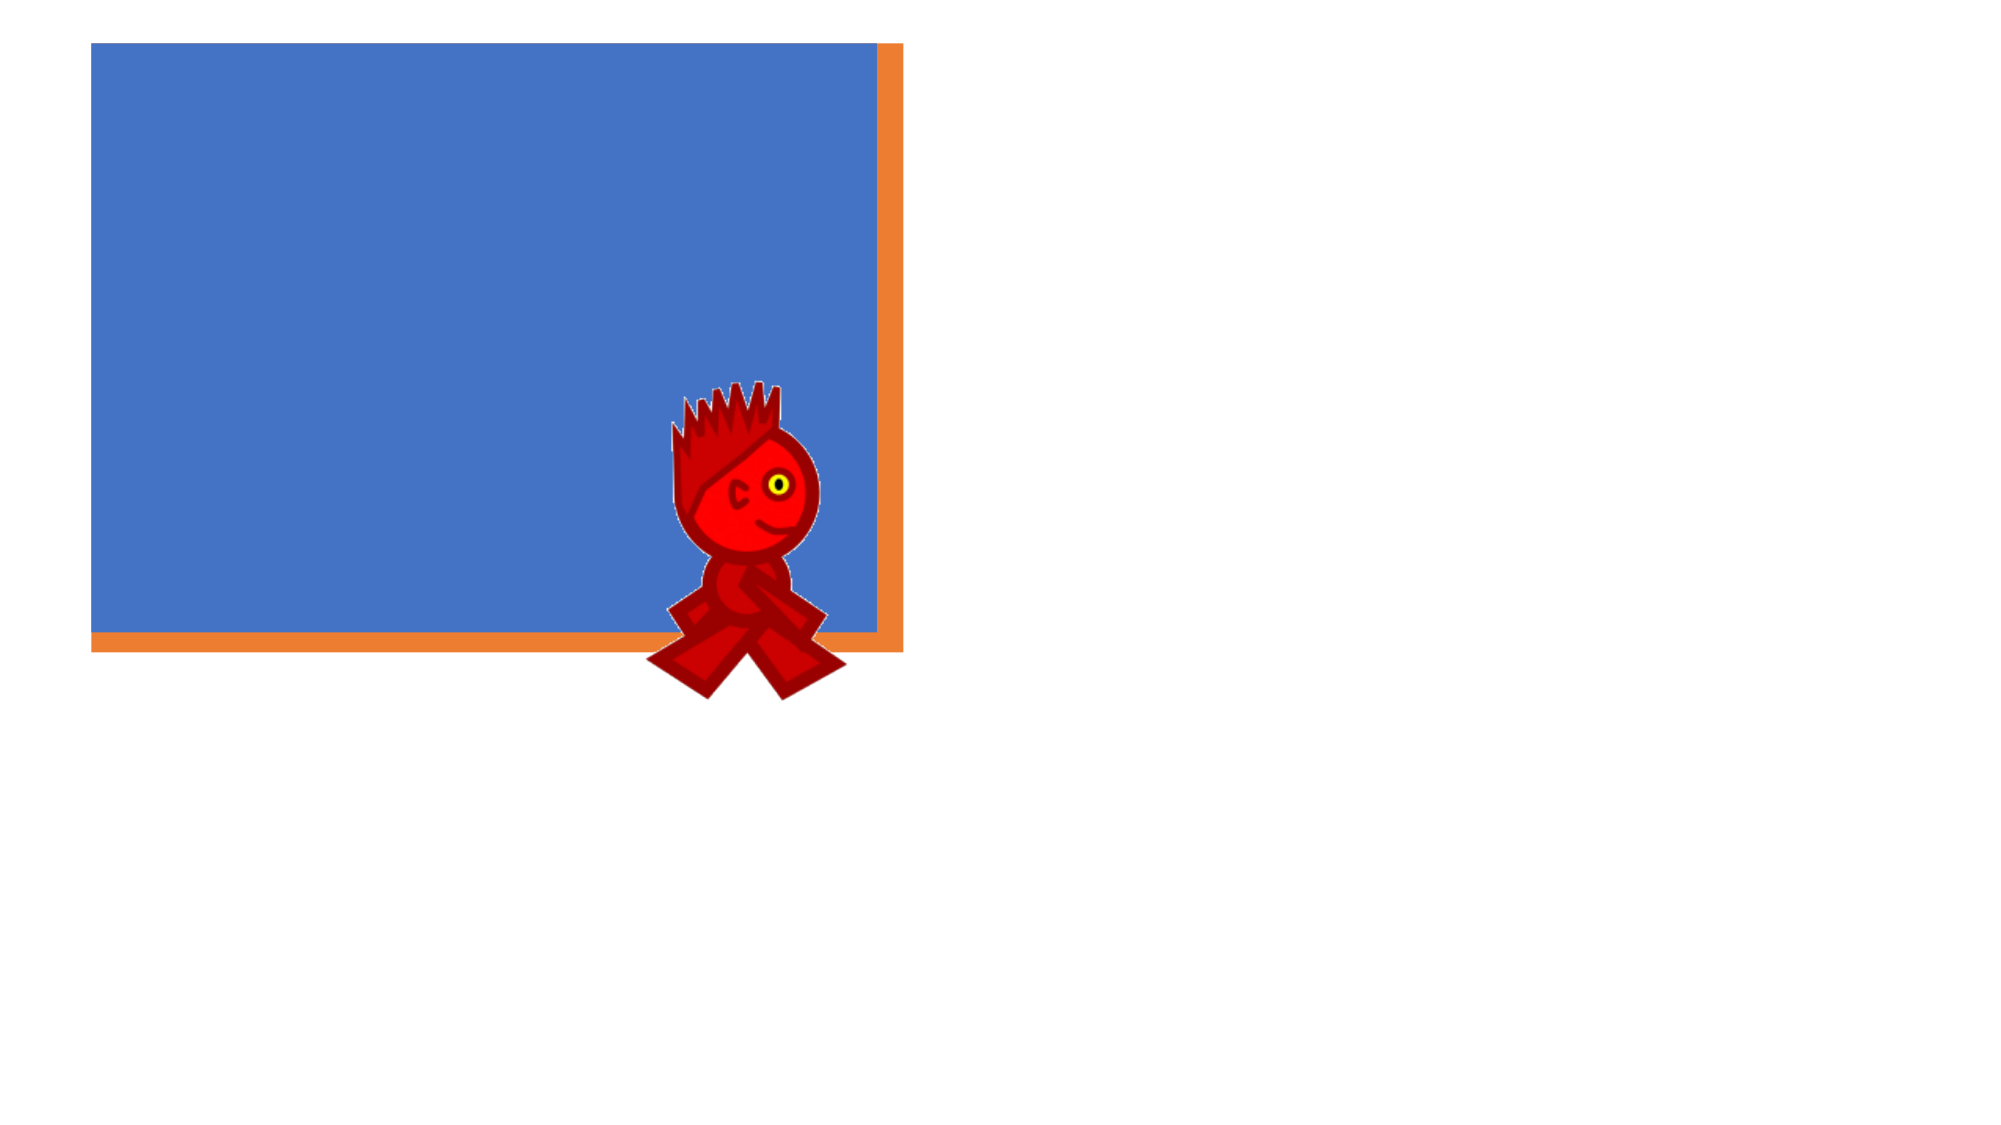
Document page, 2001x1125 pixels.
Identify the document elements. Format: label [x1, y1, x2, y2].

picture [590, 364, 904, 721]
text_box [878, 42, 904, 364]
text_box [90, 42, 878, 633]
text_box [90, 633, 590, 653]
